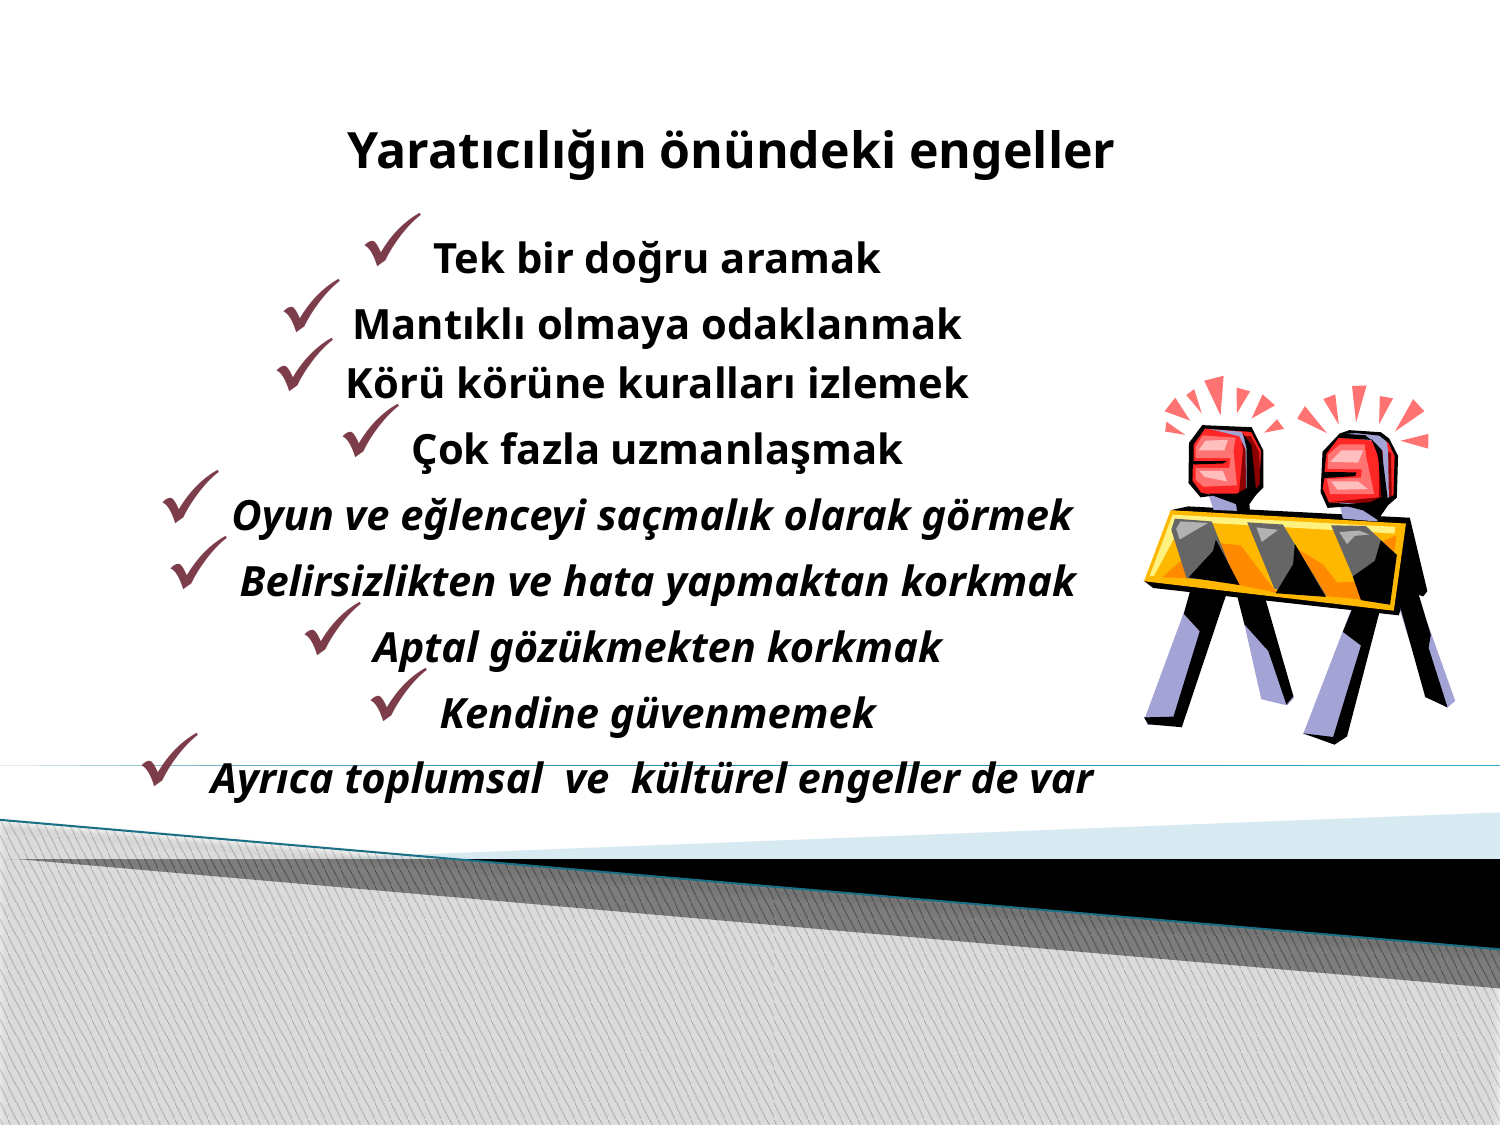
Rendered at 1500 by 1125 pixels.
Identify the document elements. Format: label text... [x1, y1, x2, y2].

text_box Tek bir doğru aramak Mantıklı olmaya odaklanmak Körü körüne kuralları izlemek Çok fazla uzmanlaşmak Oyun ve eğlenceyi saçmalık olarak görmek Belirsizlikten ve hata yapmaktan korkmak Aptal gözükmekten korkmak Kendine güvenmemek Ayrıca toplumsal ve kültürel engeller de var [96, 229, 1144, 811]
text_box Yaratıcılığın önündeki engeller [37, 118, 1427, 188]
picture [1143, 372, 1459, 749]
picture [5, 859, 1500, 989]
